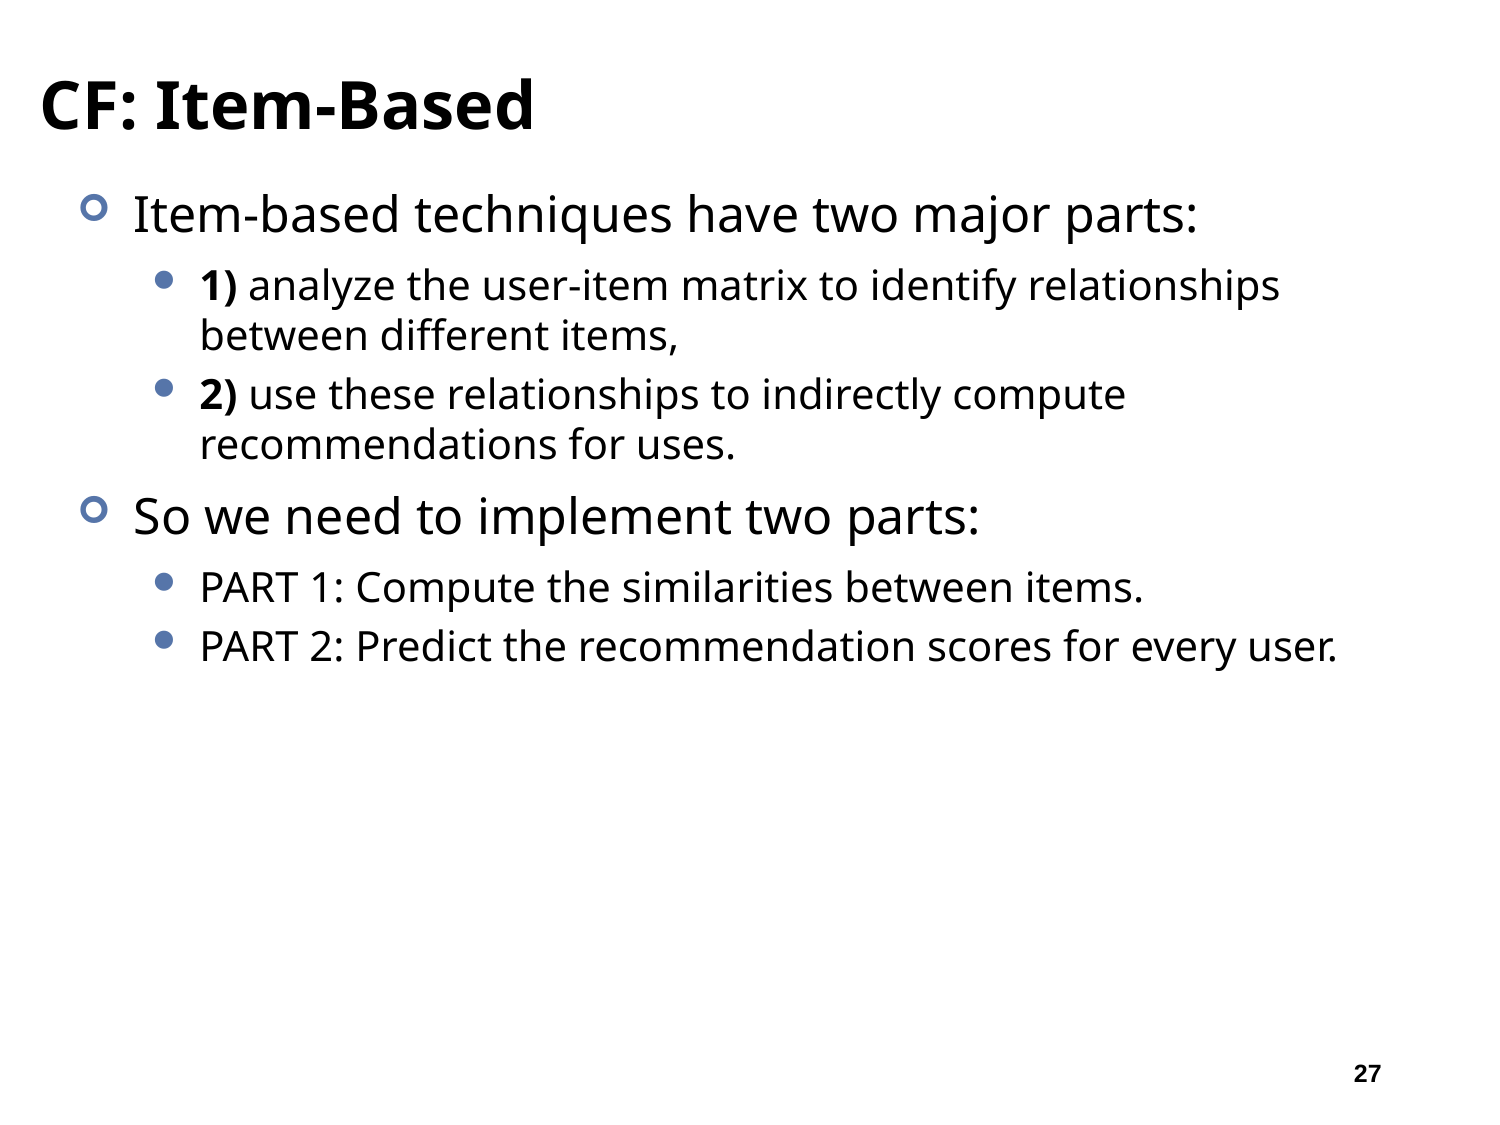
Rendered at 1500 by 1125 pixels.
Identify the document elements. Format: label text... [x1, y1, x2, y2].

title CF: Item-Based [24, 18, 1451, 188]
list Item-based techniques have two major parts: 1) analyze the user-item matrix to identify relationships between different items, 2) use these relationships to indirectly compute recommendations for uses. So we need to implement two parts: PART 1: Compute the similarities between items. PART 2: Predict the recommendation scores for every user. [62, 174, 1451, 1013]
slide_number 27 [1059, 1042, 1397, 1103]
